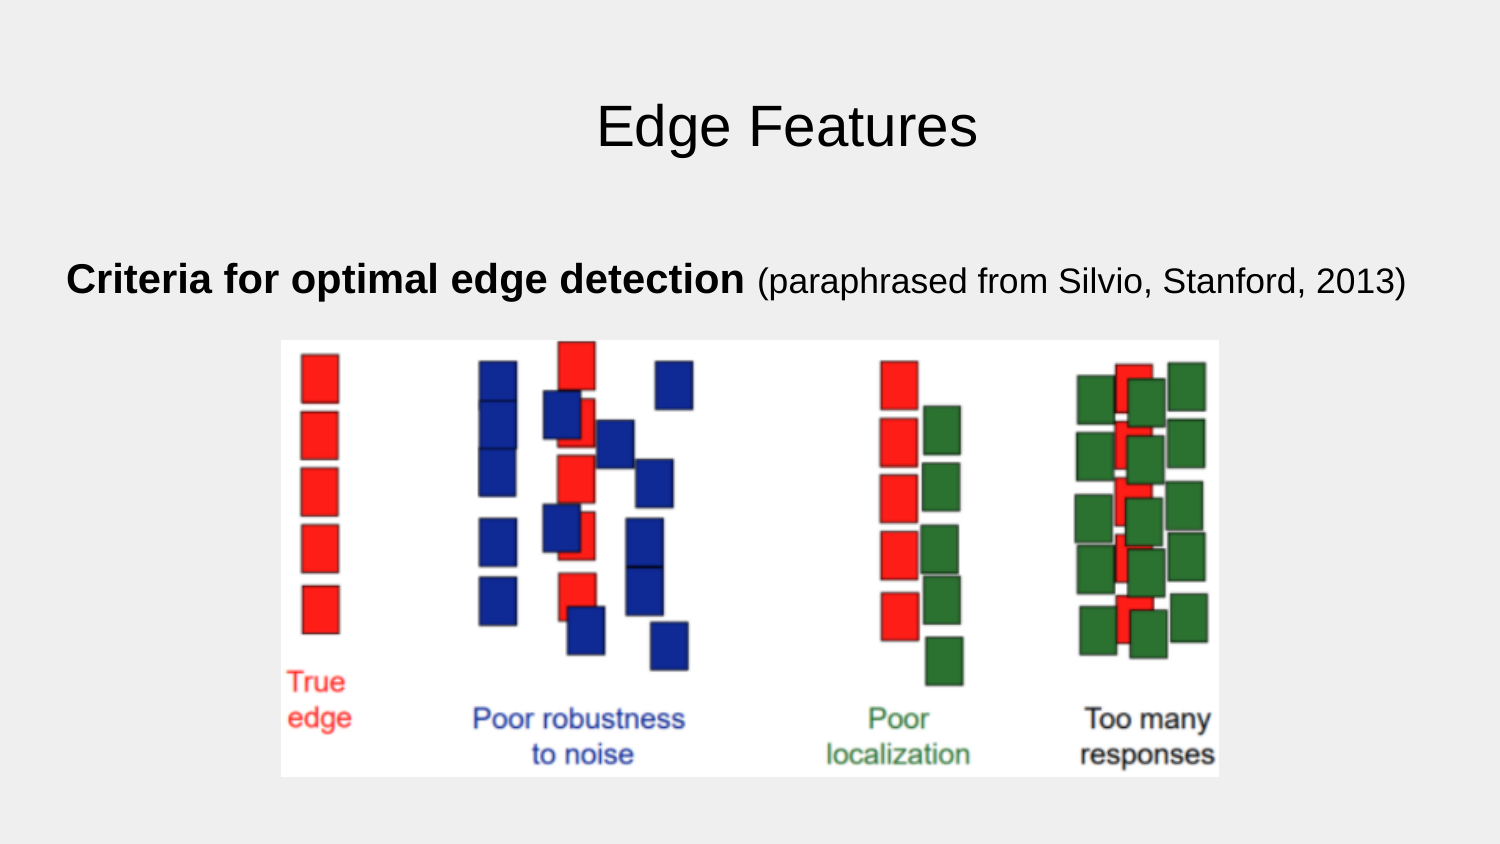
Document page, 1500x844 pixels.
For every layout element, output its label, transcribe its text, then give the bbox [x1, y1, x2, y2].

picture [281, 340, 1219, 777]
list Criteria for optimal edge detection (paraphrased from Silvio, Stanford, 2013) [51, 229, 1449, 790]
title Edge Features [51, 72, 1449, 167]
